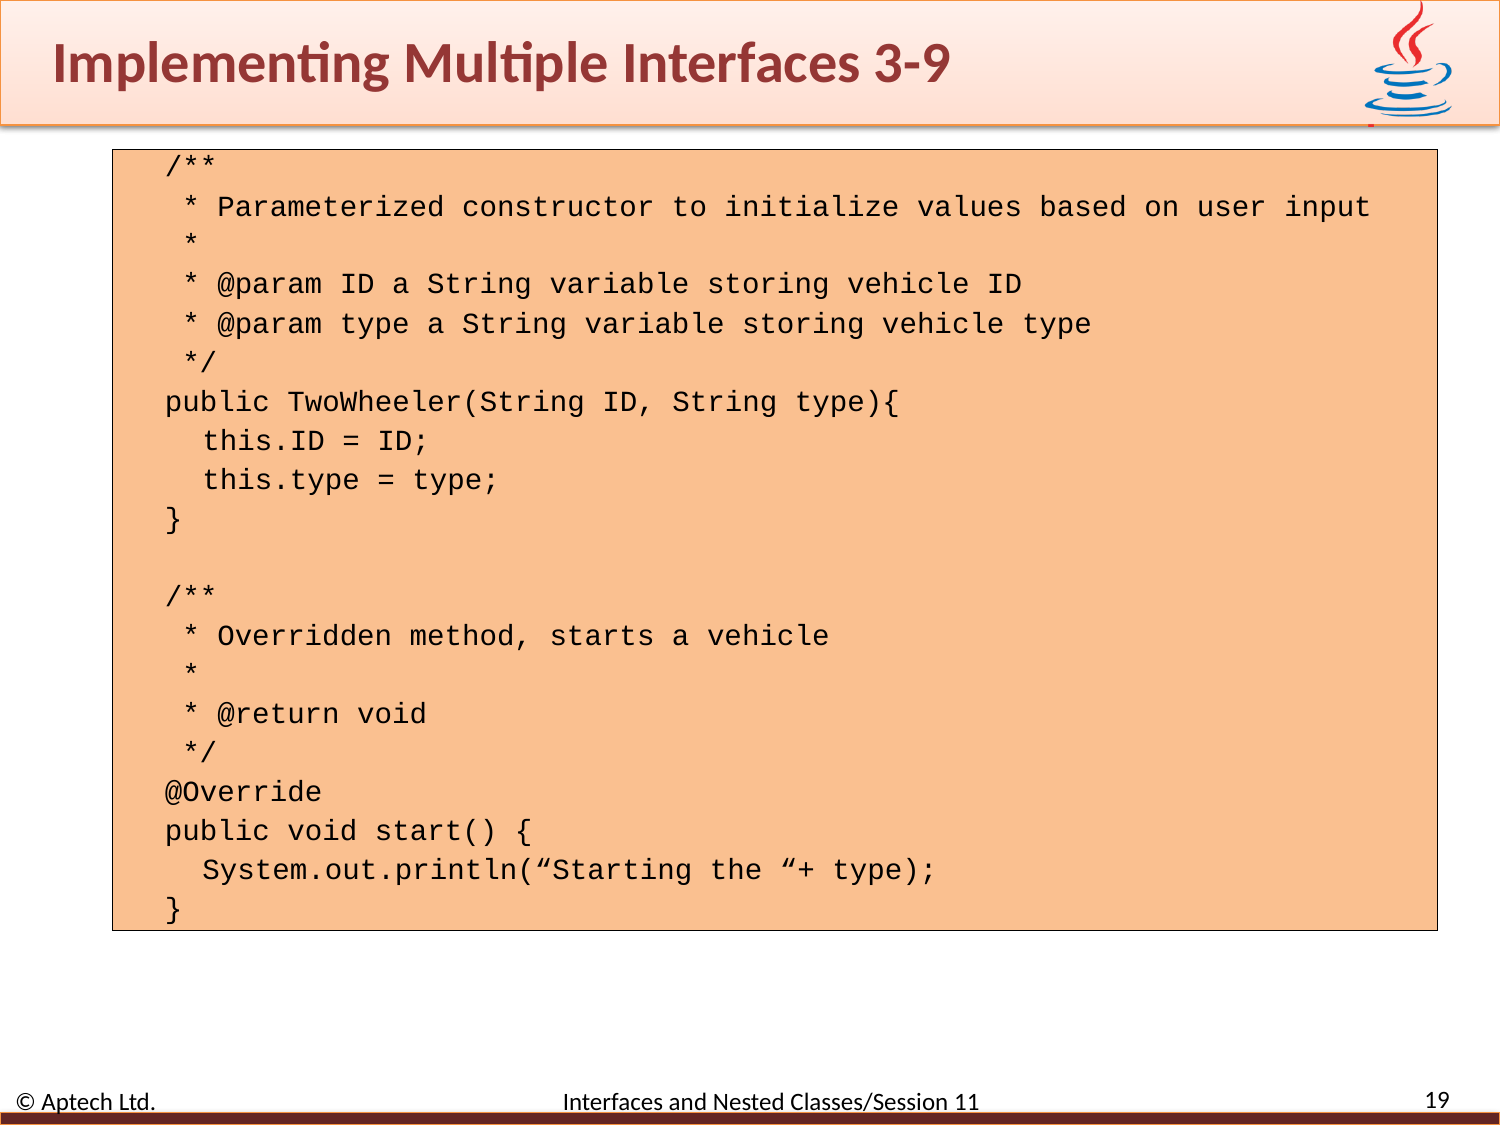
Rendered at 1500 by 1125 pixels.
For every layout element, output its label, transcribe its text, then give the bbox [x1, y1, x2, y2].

footer © Aptech Ltd. Interfaces and Nested Classes/Session 11 [0, 1087, 1325, 1113]
text_box /** * Parameterized constructor to initialize values based on user input * * @param ID a String variable storing vehicle ID * @param type a String variable storing vehicle type */ public TwoWheeler(String ID, String type){ this.ID = ID; this.type = type; } /** * Overridden method, starts a vehicle * * @return void */ @Override public void start() { System.out.println(“Starting the “+ type); } [112, 149, 1438, 931]
title Implementing Multiple Interfaces 3-9 [37, 24, 1288, 93]
picture [1362, 0, 1454, 127]
slide_number 19 [1337, 1084, 1465, 1113]
